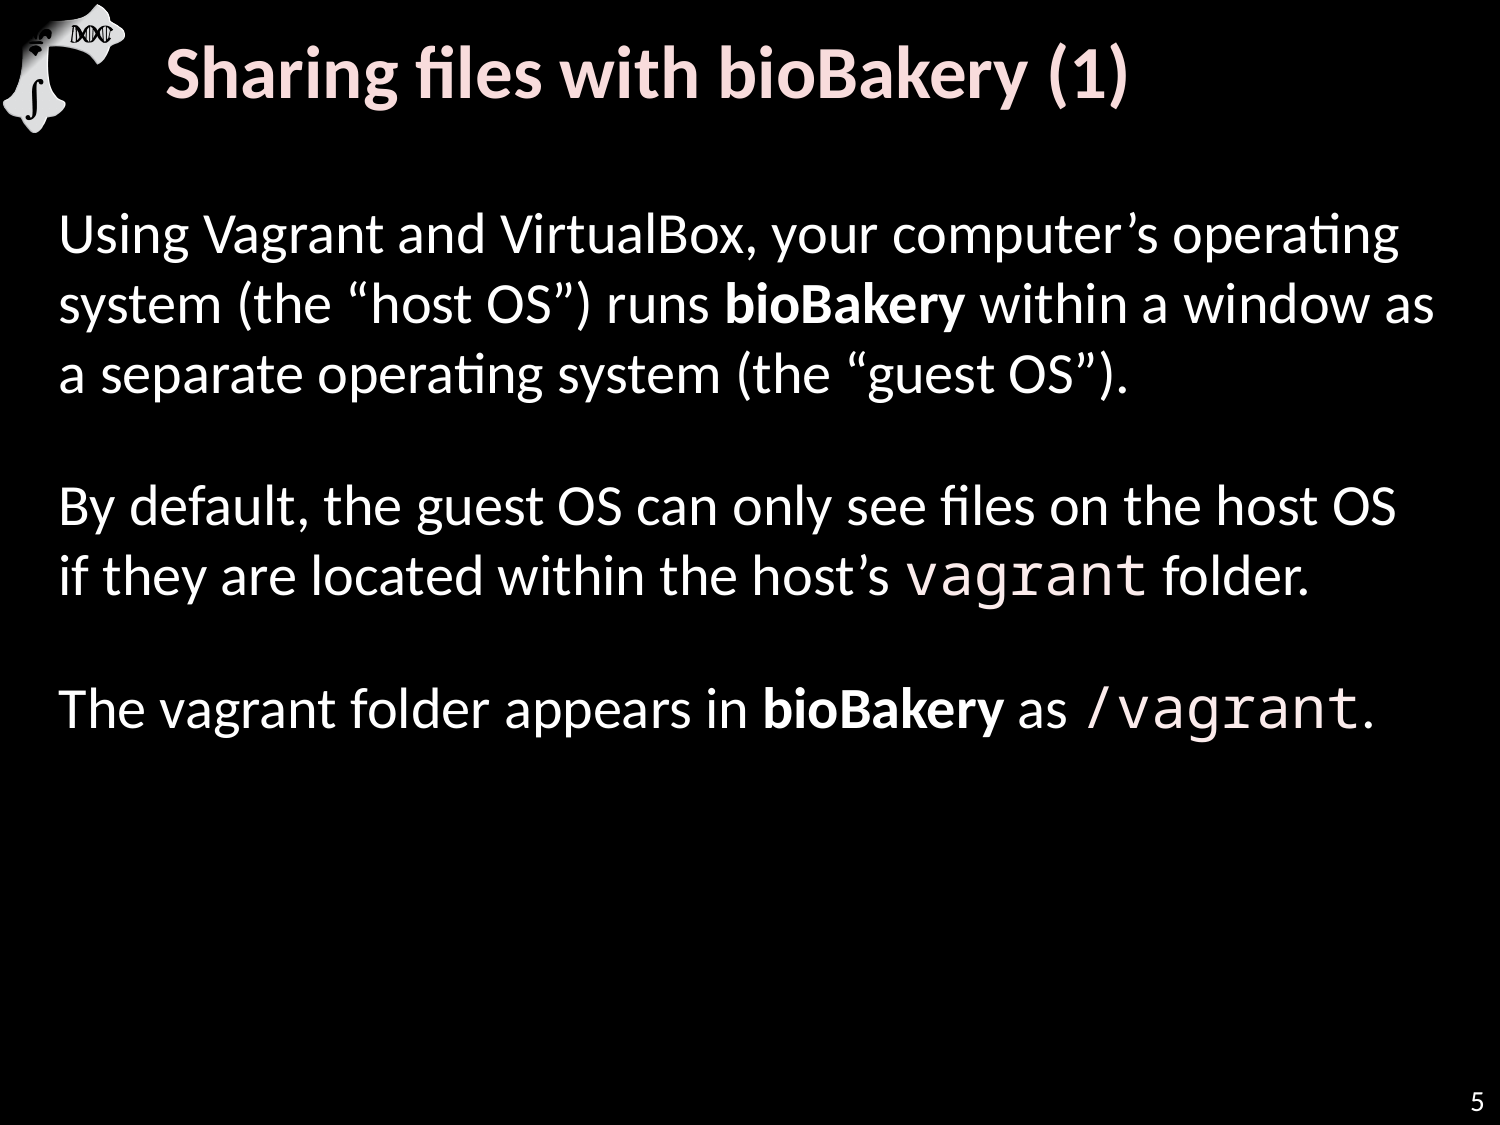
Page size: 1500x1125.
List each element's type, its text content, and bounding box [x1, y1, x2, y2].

text_box Using Vagrant and VirtualBox, your computer’s operating system (the “host OS”) runs bioBakery within a window as a separate operating system (the “guest OS”). By default, the guest OS can only see files on the host OS if they are located within the host’s vagrant folder. The vagrant folder appears in bioBakery as /vagrant. [43, 187, 1457, 1075]
text_box Sharing files with bioBakery (1) [149, 12, 1488, 125]
picture [2, 3, 125, 133]
slide_number ‹#› [1187, 1074, 1500, 1125]
